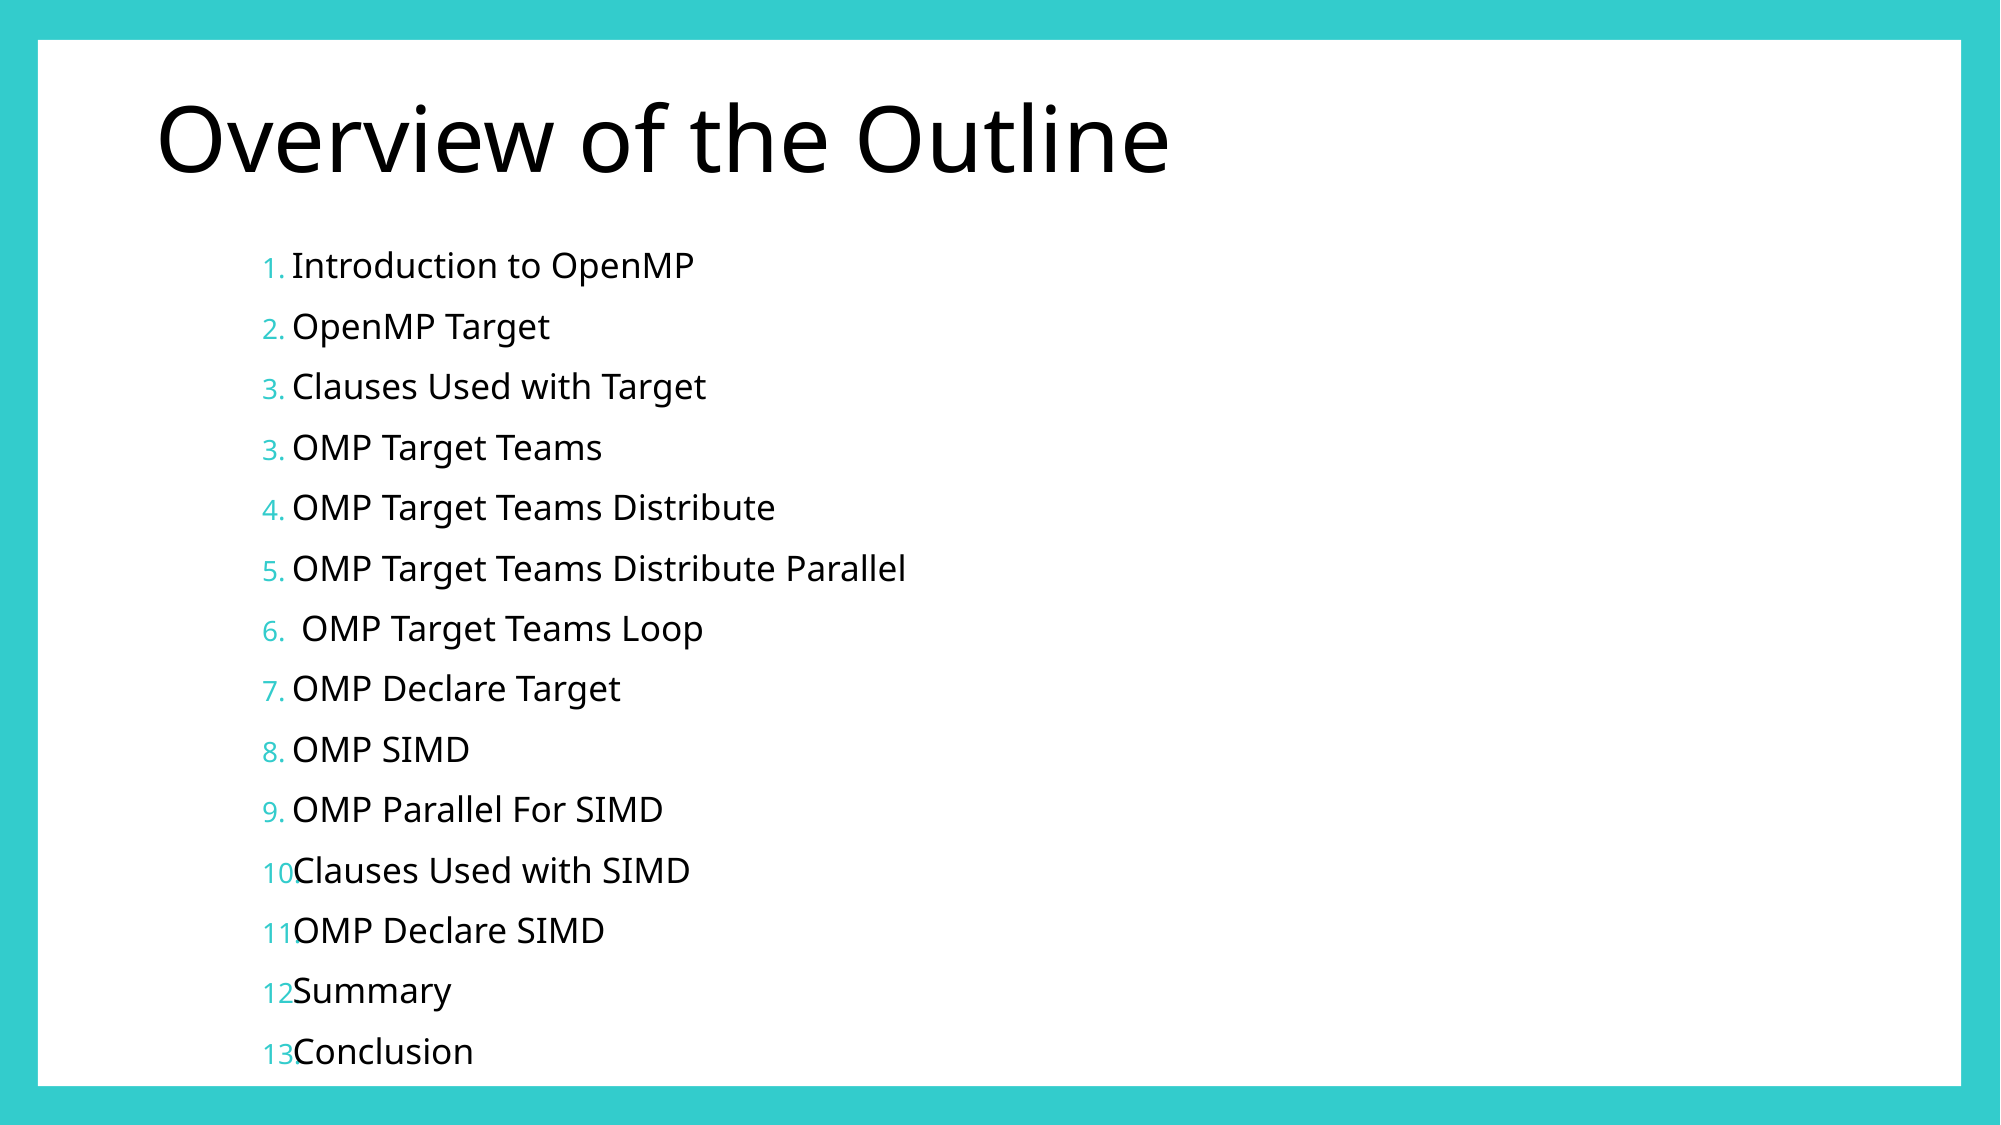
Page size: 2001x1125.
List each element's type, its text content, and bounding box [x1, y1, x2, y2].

title Overview of the Outline [140, 31, 1761, 254]
list Introduction to OpenMP OpenMP Target Clauses Used with Target OMP Target Teams OMP Target Teams Distribute OMP Target Teams Distribute Parallel OMP Target Teams Loop OMP Declare Target OMP SIMD OMP Parallel For SIMD Clauses Used with SIMD OMP Declare SIMD Summary Conclusion [239, 241, 1951, 1125]
